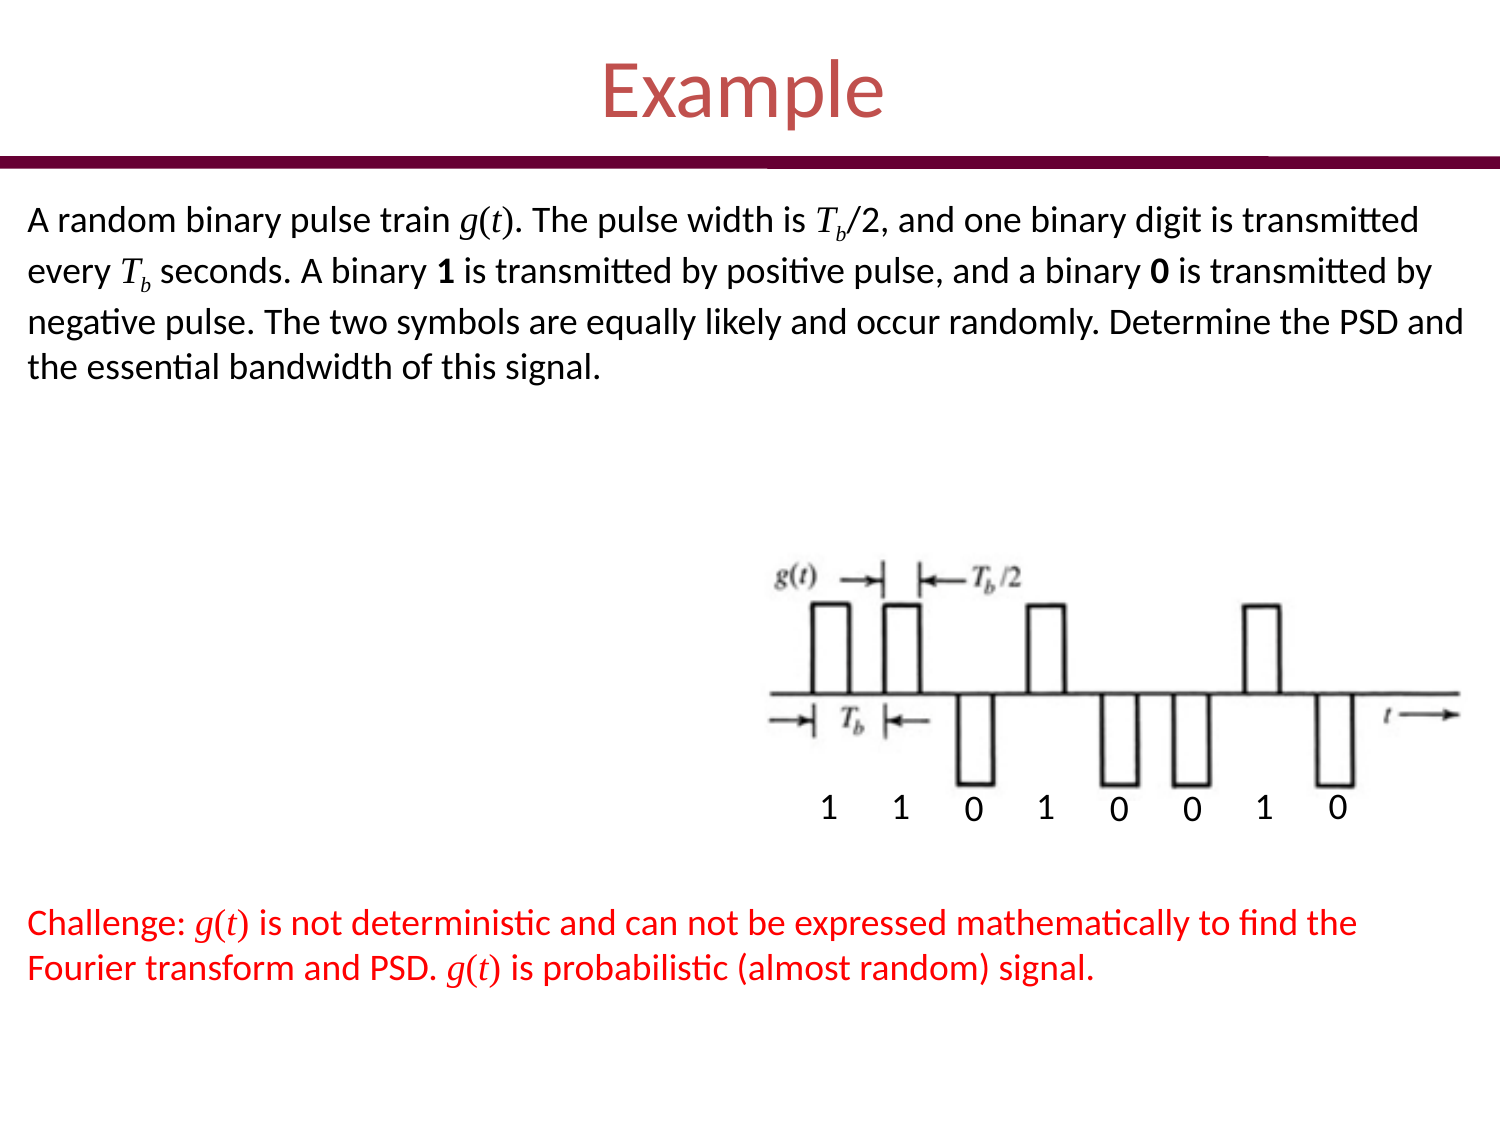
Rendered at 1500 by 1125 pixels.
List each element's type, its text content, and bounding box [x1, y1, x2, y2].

title Example [12, 12, 1475, 156]
text_box A random binary pulse train g(t). The pulse width is Tb/2, and one binary digit is transmitted every Tb seconds. A binary 1 is transmitted by positive pulse, and a binary 0 is transmitted by negative pulse. The two symbols are equally likely and occur randomly. Determine the PSD and the essential bandwidth of this signal. [12, 187, 1488, 395]
text_box Challenge: g(t) is not deterministic and can not be expressed mathematically to find the Fourier transform and PSD. g(t) is probabilistic (almost random) signal. [12, 890, 1488, 996]
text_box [749, 549, 1468, 838]
